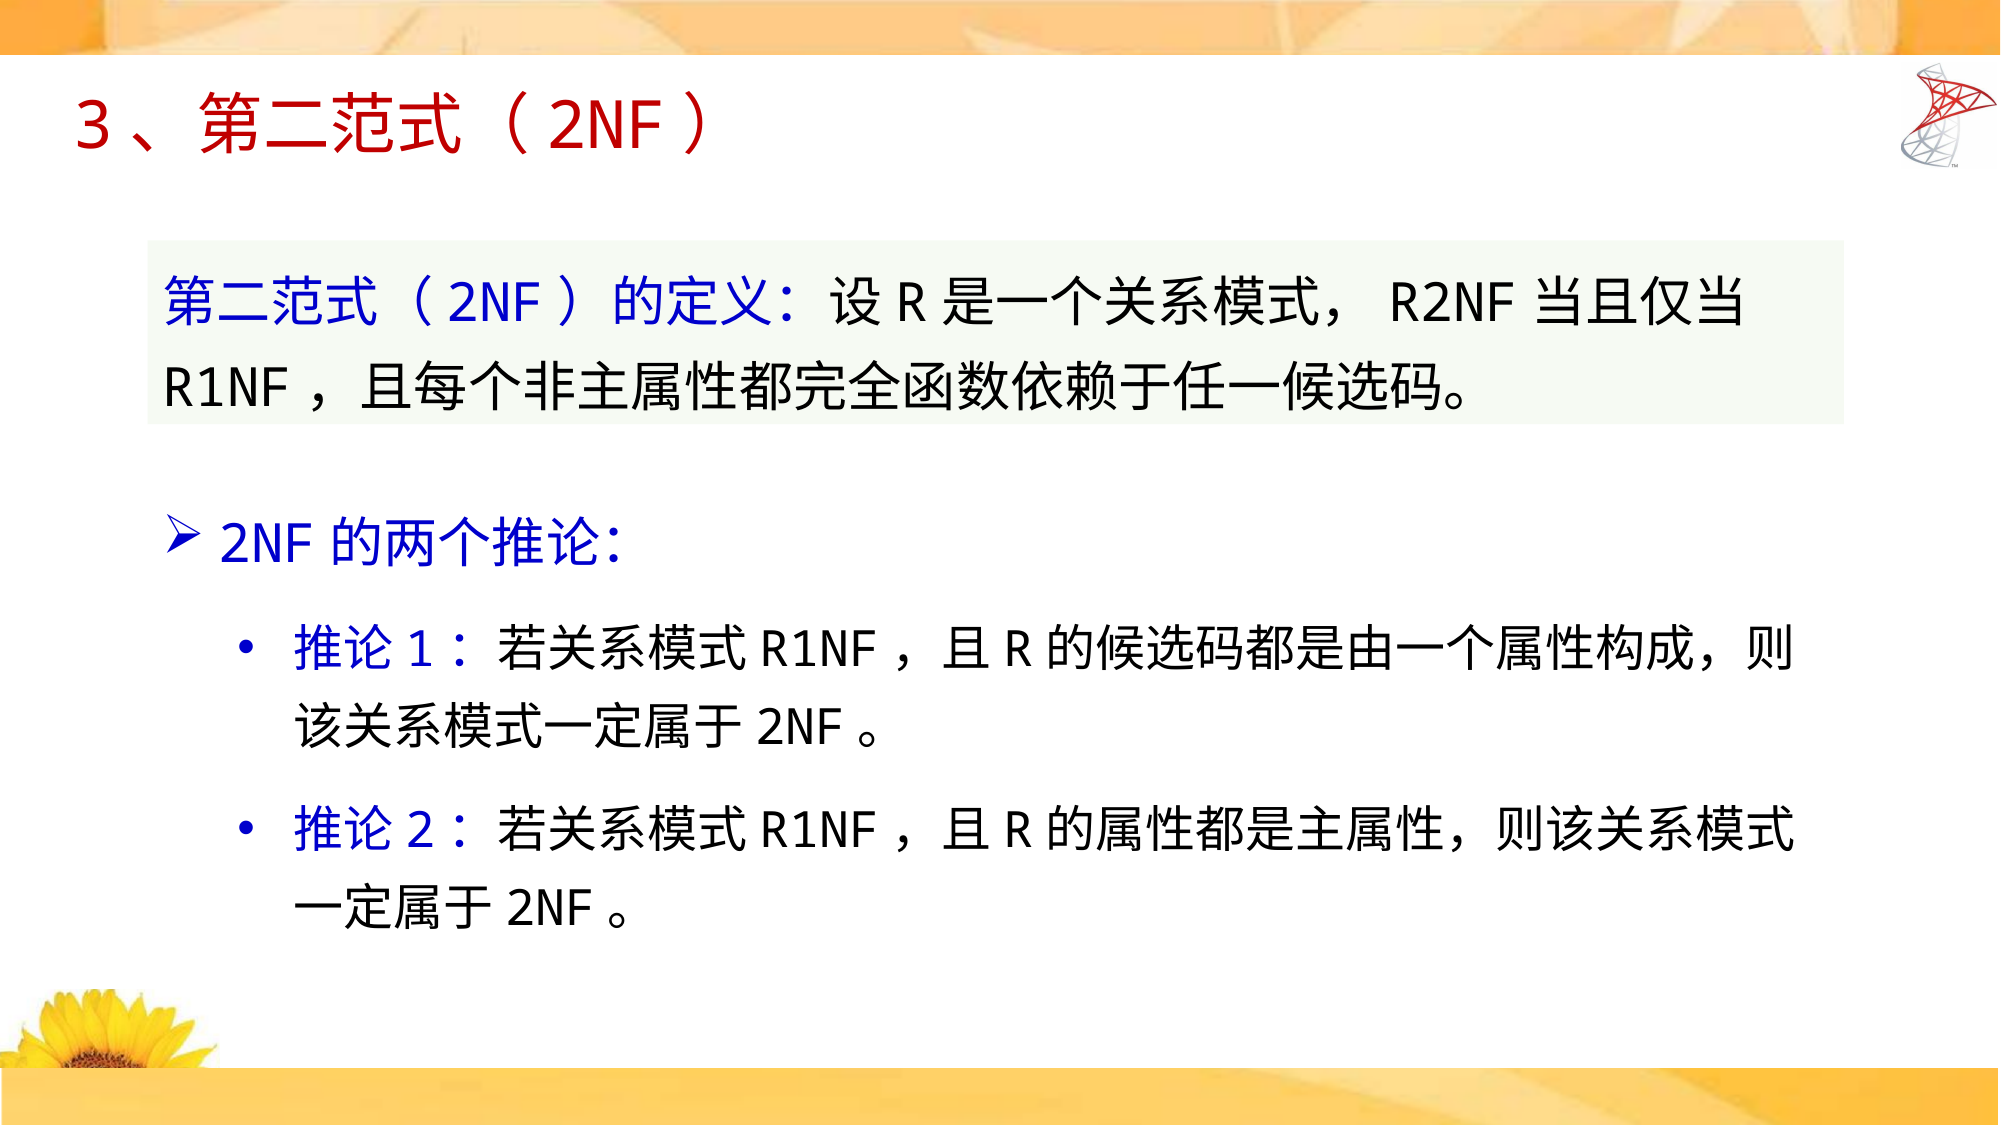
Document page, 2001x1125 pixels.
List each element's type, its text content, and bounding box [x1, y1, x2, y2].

picture [0, 0, 2001, 55]
picture [0, 989, 1998, 1125]
text_box 3、第二范式（2NF） [58, 58, 1441, 170]
picture [1901, 62, 1997, 169]
